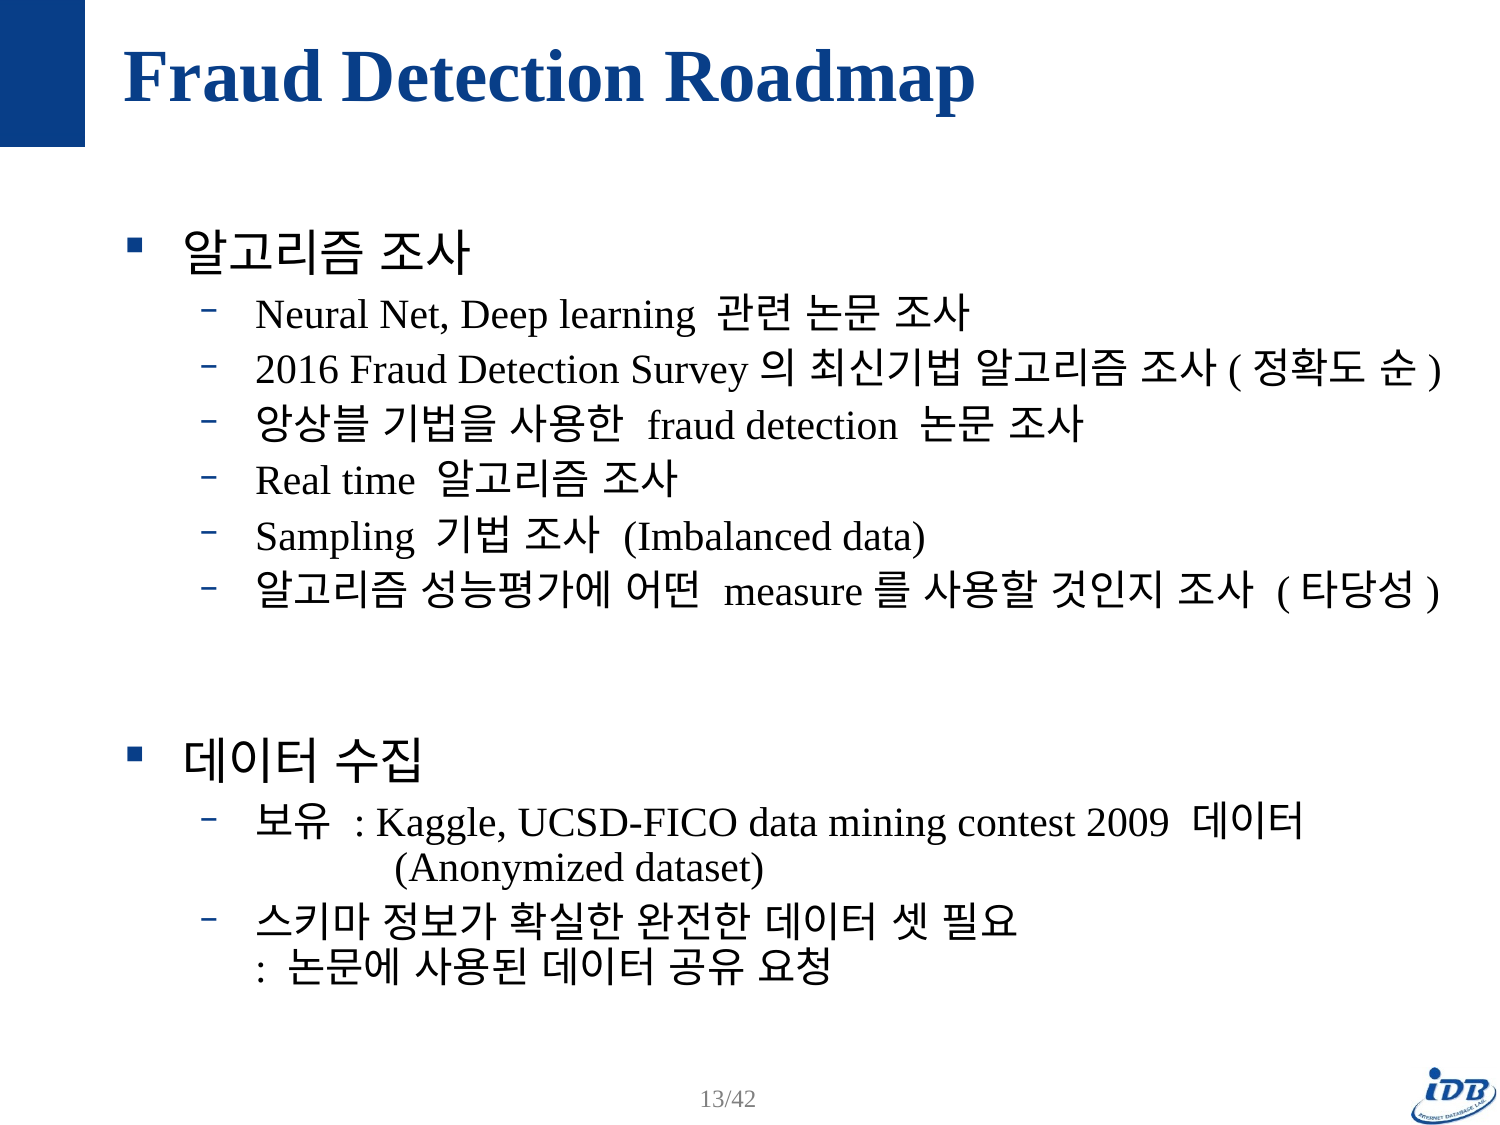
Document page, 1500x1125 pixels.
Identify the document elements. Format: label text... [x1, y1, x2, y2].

picture [1411, 1067, 1497, 1125]
picture [0, 0, 85, 147]
list 알고리즘 조사 Neural Net, Deep learning 관련 논문 조사 2016 Fraud Detection Survey의 최신기법 알고리즘 조사(정확도 순) 앙상블 기법을 사용한 fraud detection 논문 조사 Real time 알고리즘 조사 Sampling 기법 조사 (Imbalanced data) 알고리즘 성능평가에 어떤 measure를 사용할 것인지 조사 (타당성) 데이터 수집 보유 : Kaggle, UCSD-FICO data mining contest 2009 데이터 (Anonymized dataset) 스키마 정보가 확실한 완전한 데이터 셋 필요 : 논문에 사용된 데이터 공유 요청 [108, 220, 1471, 1079]
title Fraud Detection Roadmap [108, 15, 1379, 140]
